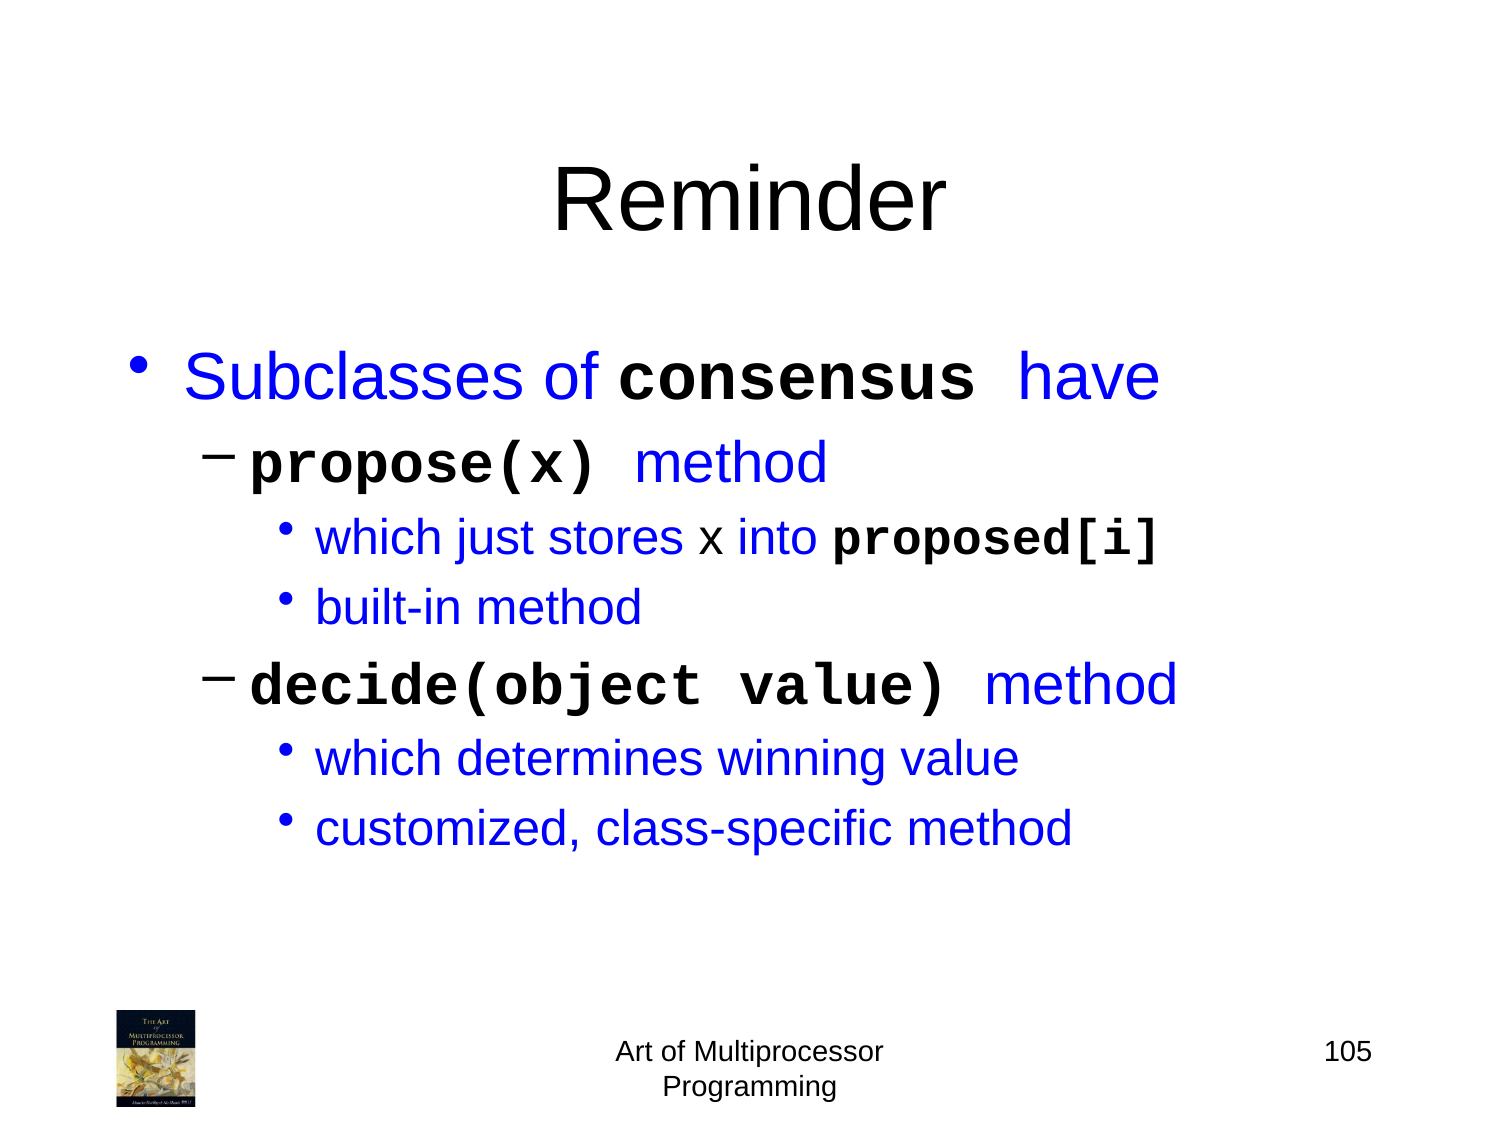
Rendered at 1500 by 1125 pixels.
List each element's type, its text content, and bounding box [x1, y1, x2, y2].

title Reminder [112, 99, 1388, 288]
slide_number 105 [1074, 1024, 1388, 1101]
list Subclasses of consensus have propose(x) method which just stores x into proposed[i] built-in method decide(object value) method which determines winning value customized, class-specific method [112, 324, 1388, 1000]
text_box Art of Multiprocessor Programming [512, 1024, 988, 1100]
picture [107, 1010, 204, 1107]
